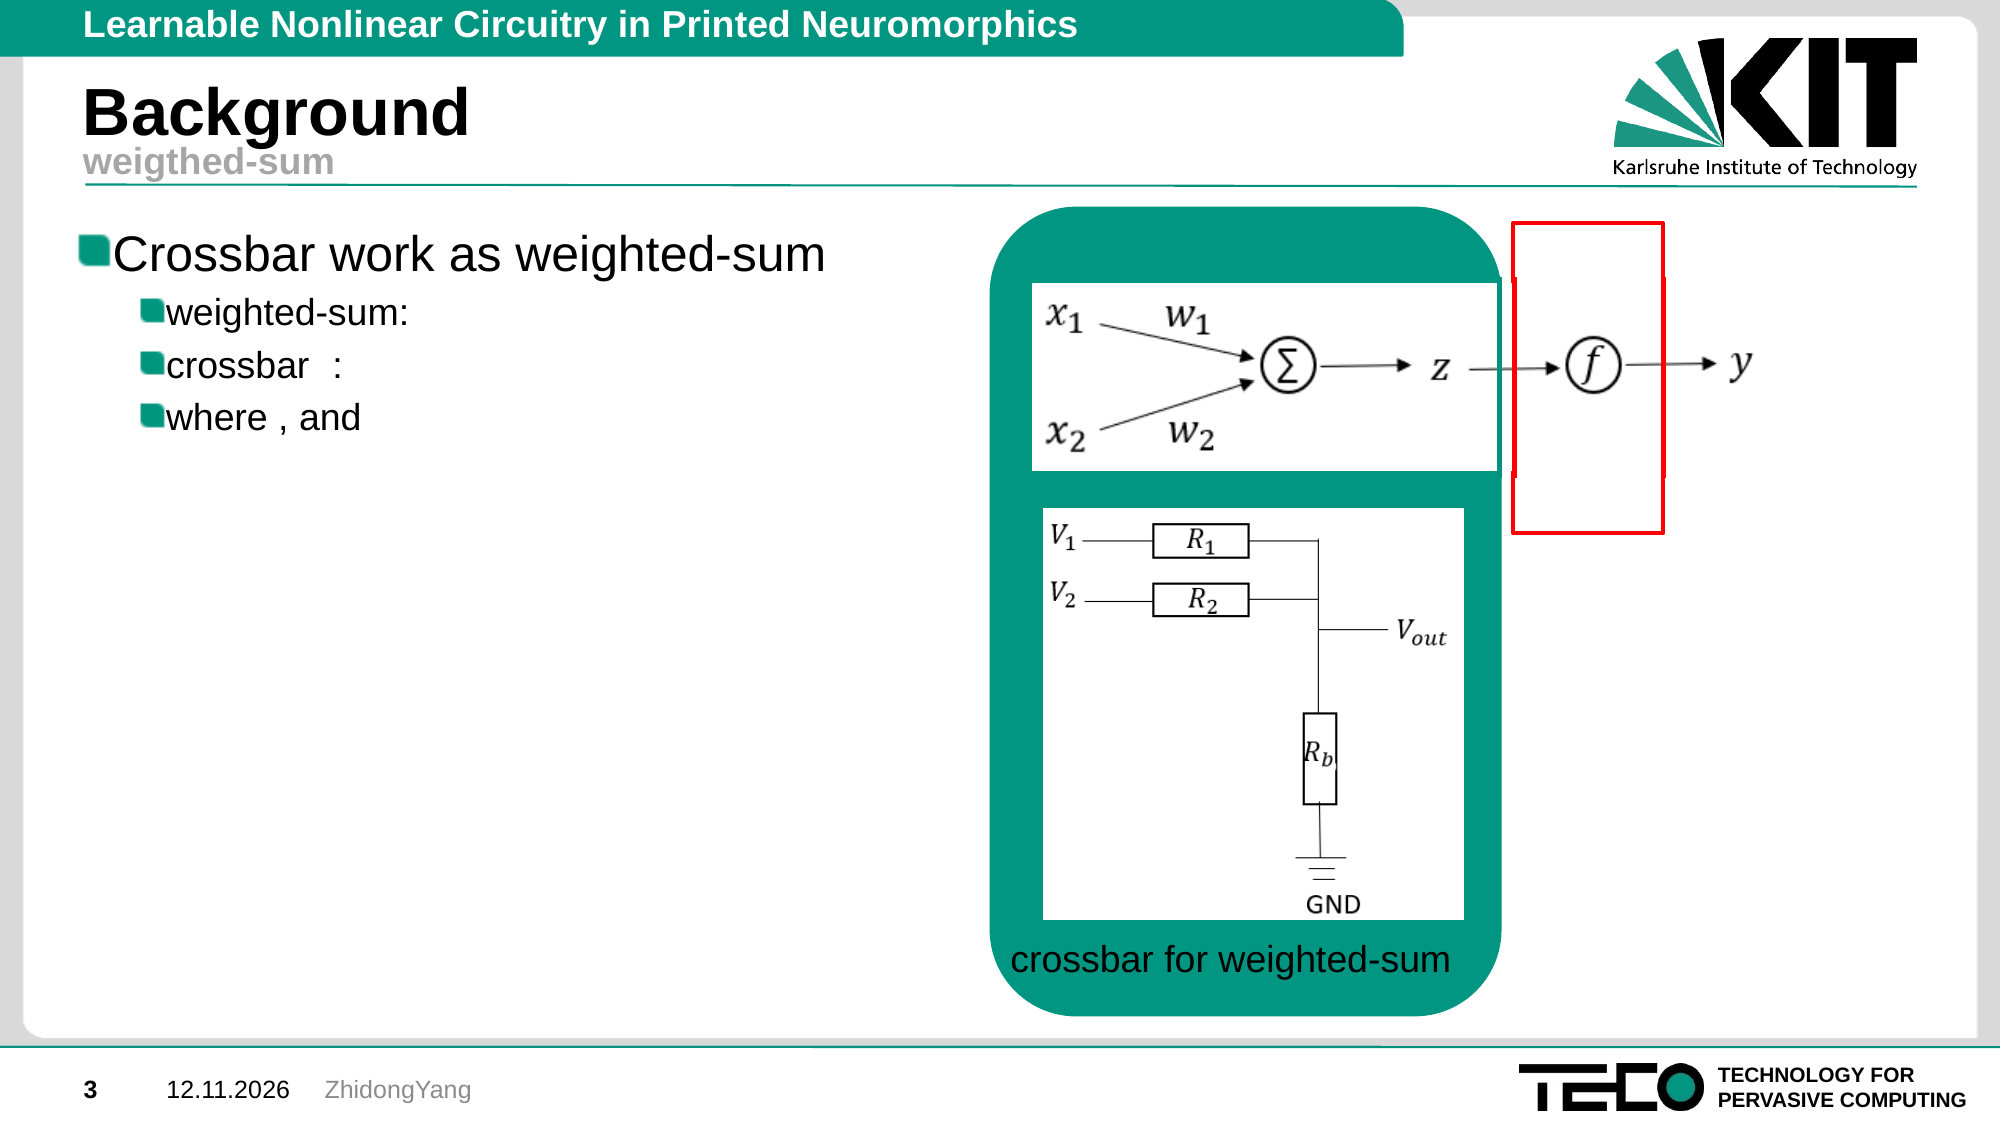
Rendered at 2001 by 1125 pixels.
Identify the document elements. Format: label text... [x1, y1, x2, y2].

list weigthed-sum [82, 137, 1378, 180]
footer ZhidongYang [309, 1058, 985, 1118]
text_box [989, 206, 1502, 973]
text_box crossbar for weighted-sum [995, 927, 1490, 988]
picture [0, 0, 2000, 1046]
text_box [1511, 480, 1665, 535]
text_box [1012, 988, 1479, 1017]
title Background [82, 54, 1595, 149]
list Learnable Nonlinear Circuitry in Printed Neuromorphics [82, 0, 1378, 55]
text_box [1511, 221, 1665, 281]
picture [1519, 1063, 1704, 1111]
